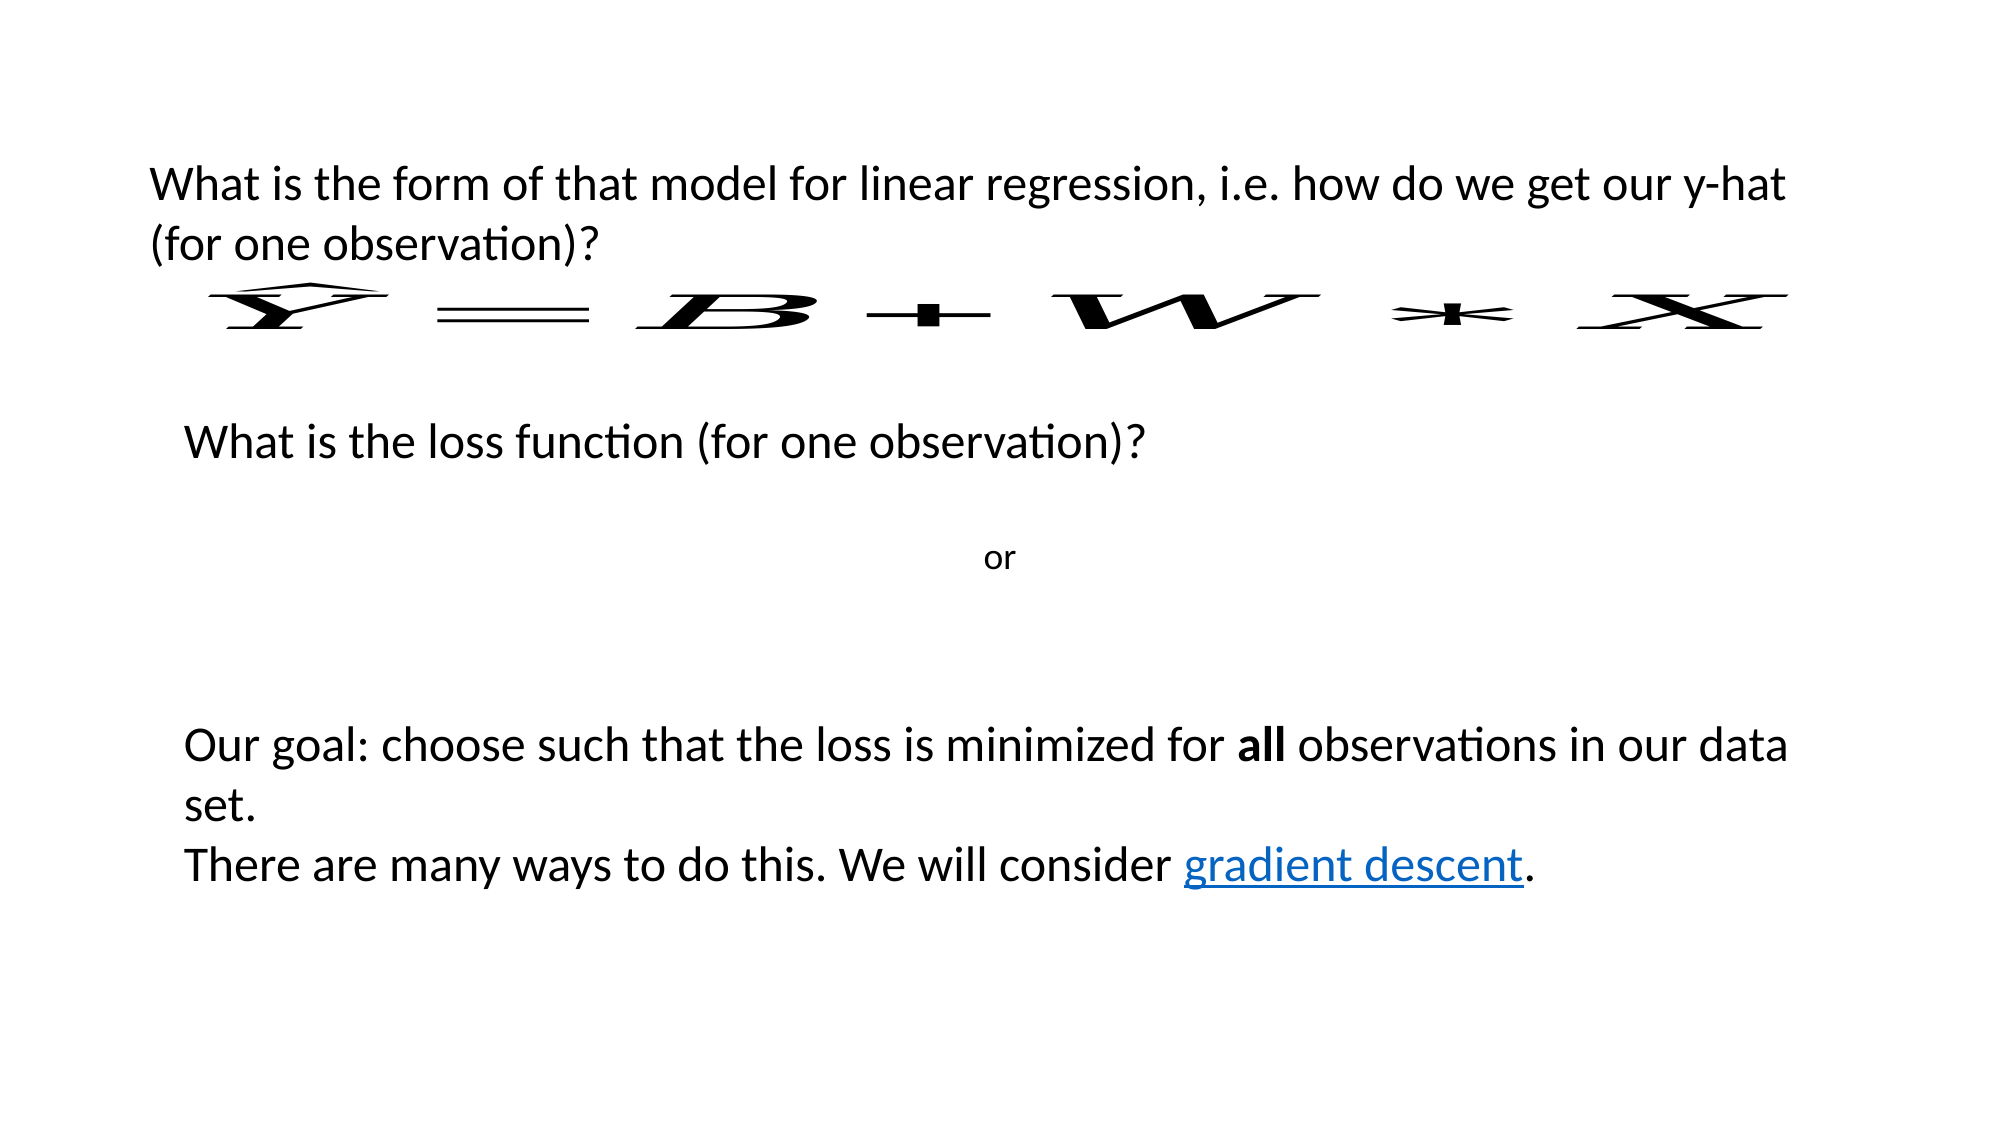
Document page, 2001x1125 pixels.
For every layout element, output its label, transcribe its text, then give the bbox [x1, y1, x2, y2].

text_box What is the loss function (for one observation)? [169, 401, 1831, 477]
text_box What is the form of that model for linear regression, i.e. how do we get our y-hat (for one observation)? [134, 142, 1866, 278]
